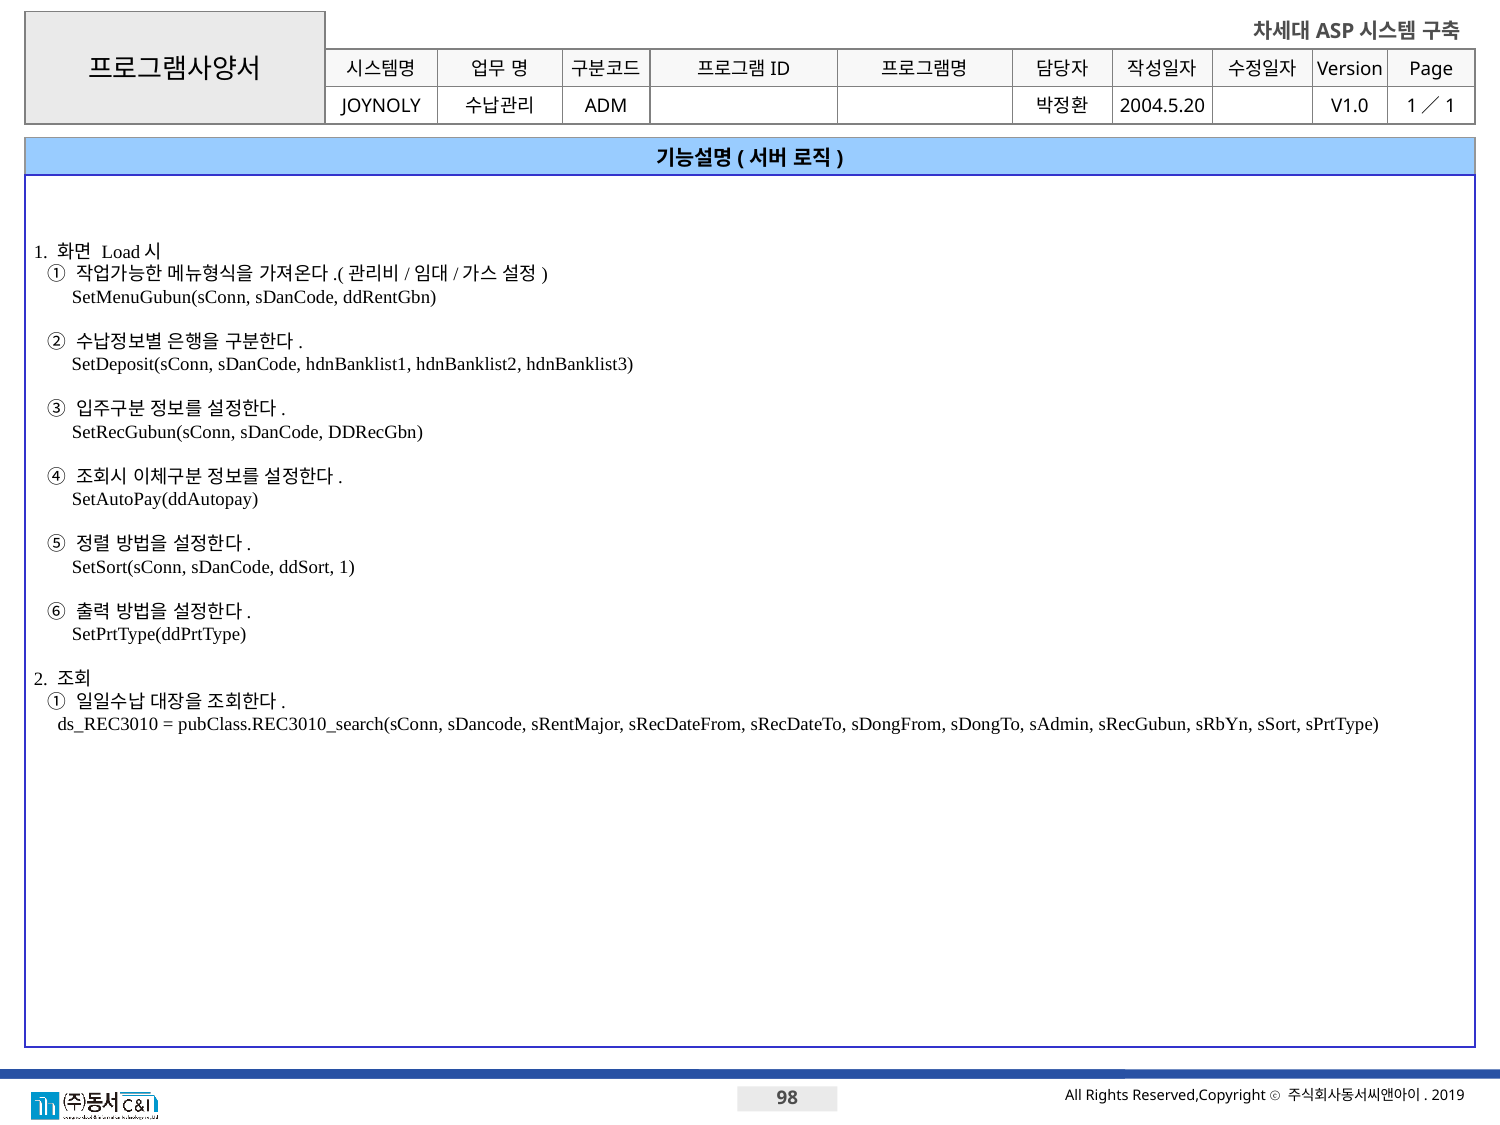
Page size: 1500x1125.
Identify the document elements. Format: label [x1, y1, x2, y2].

picture [60, 1091, 159, 1120]
text_box [24, 11, 1013, 124]
picture [151, 1091, 159, 1100]
text_box [24, 137, 1475, 1047]
